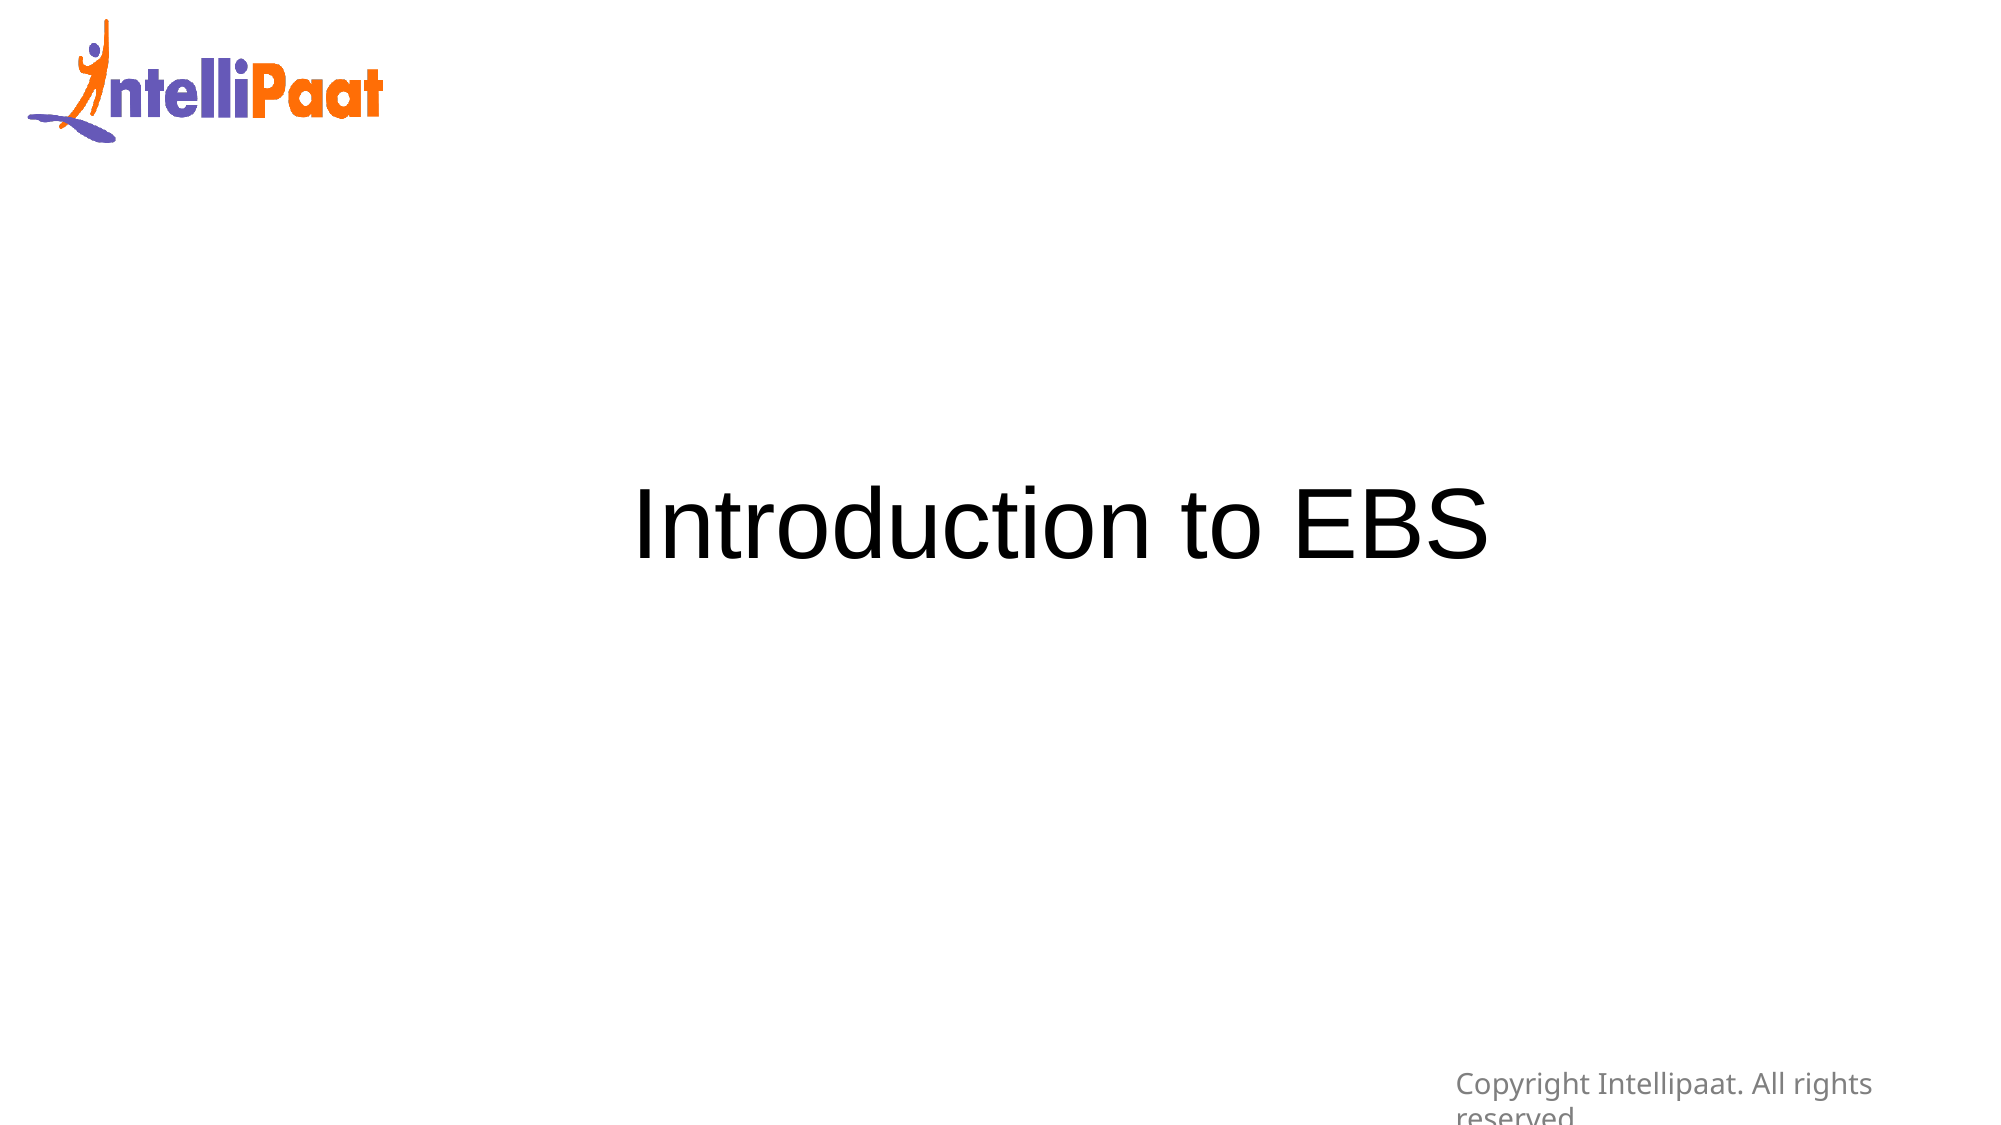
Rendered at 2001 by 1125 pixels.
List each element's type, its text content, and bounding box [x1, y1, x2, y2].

text_box Introduction to EBS [524, 451, 1600, 586]
picture [27, 19, 383, 143]
